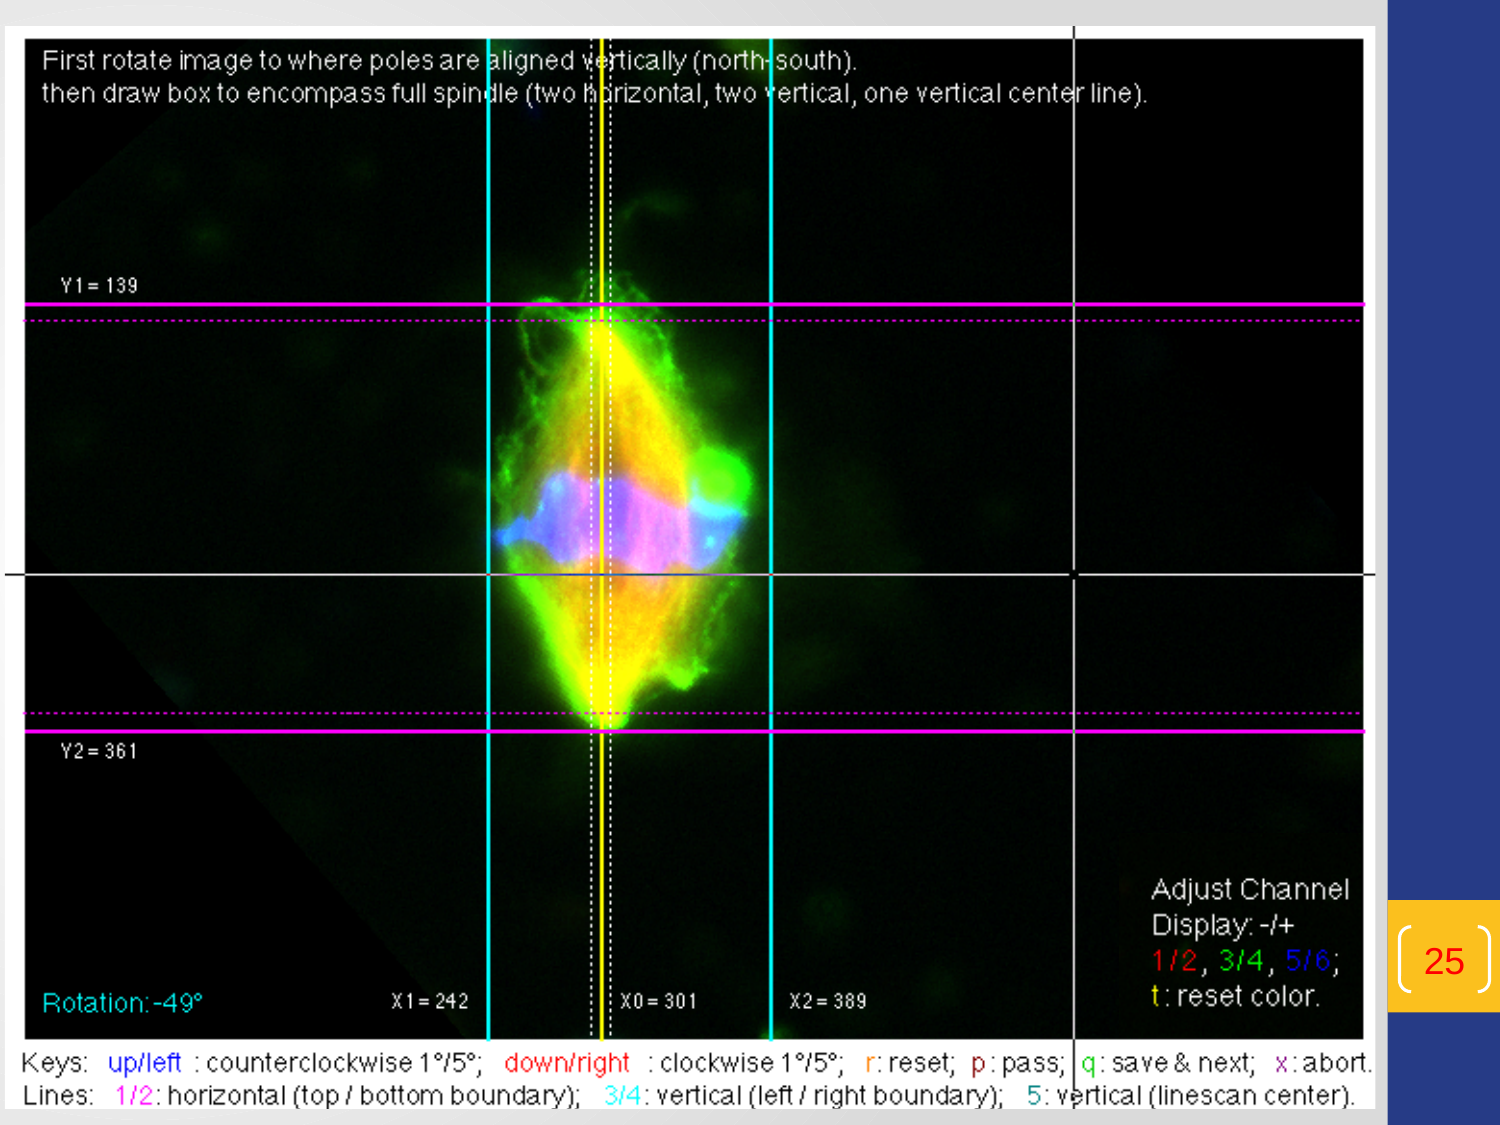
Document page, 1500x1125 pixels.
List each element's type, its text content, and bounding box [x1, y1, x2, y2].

picture [4, 26, 1376, 1110]
slide_number 25 [1397, 925, 1492, 994]
